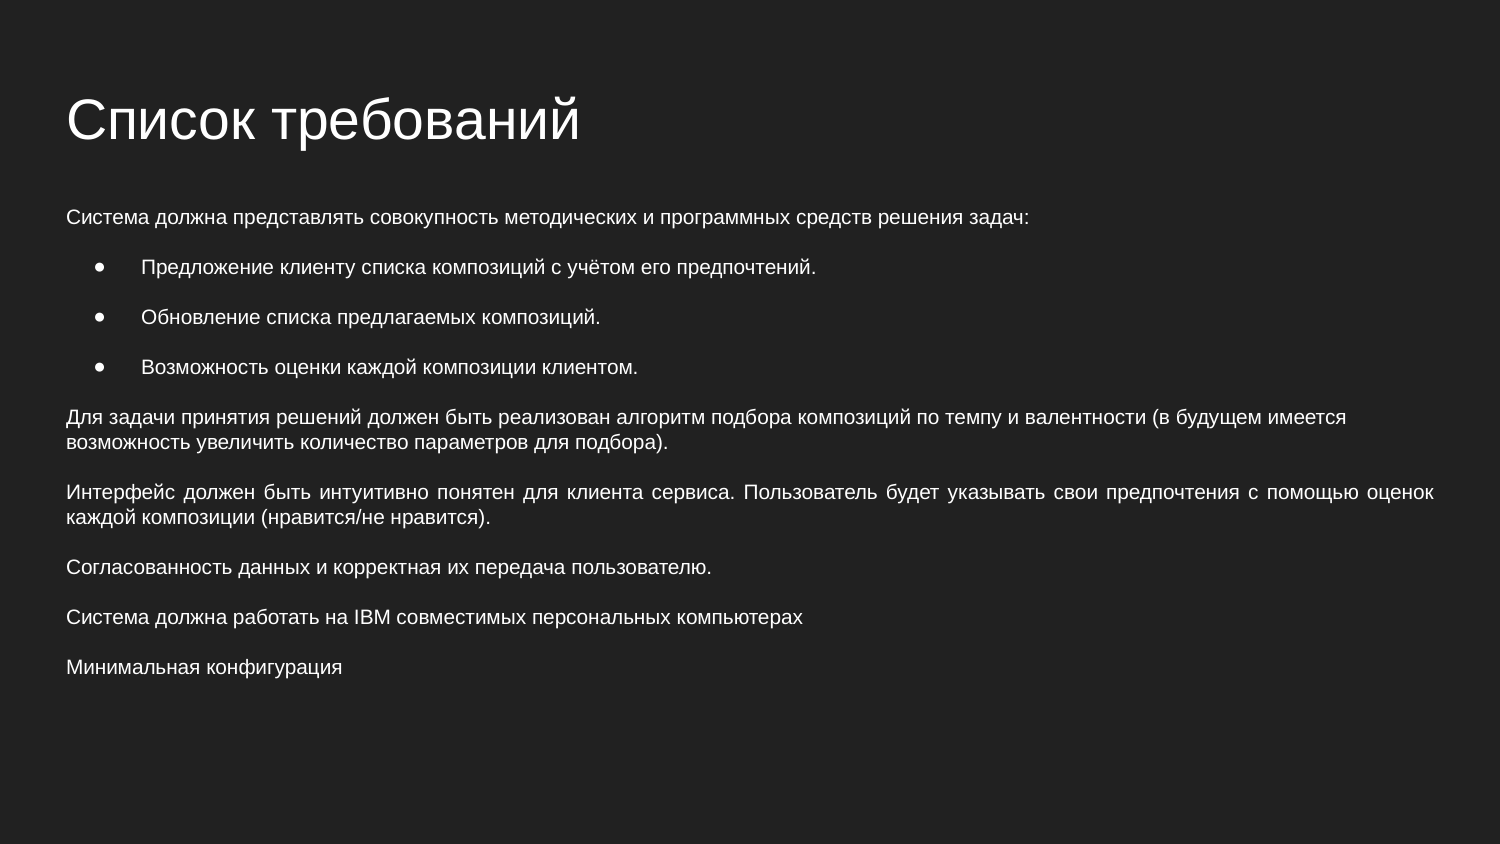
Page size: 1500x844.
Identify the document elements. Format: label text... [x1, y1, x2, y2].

list Система должна представлять совокупность методических и программных средств решения задач: Предложение клиенту списка композиций с учётом его предпочтений. Обновление списка предлагаемых композиций. Возможность оценки каждой композиции клиентом. Для задачи принятия решений должен быть реализован алгоритм подбора композиций по темпу и валентности (в будущем имеется возможность увеличить количество параметров для подбора). Интерфейс должен быть интуитивно понятен для клиента сервиса. Пользователь будет указывать свои предпочтения с помощью оценок каждой композиции (нравится/не нравится). Согласованность данных и корректная их передача пользователю. Система должна работать на IBM совместимых персональных компьютерах Минимальная конфигурация [51, 189, 1449, 816]
title Список требований [51, 72, 1449, 167]
